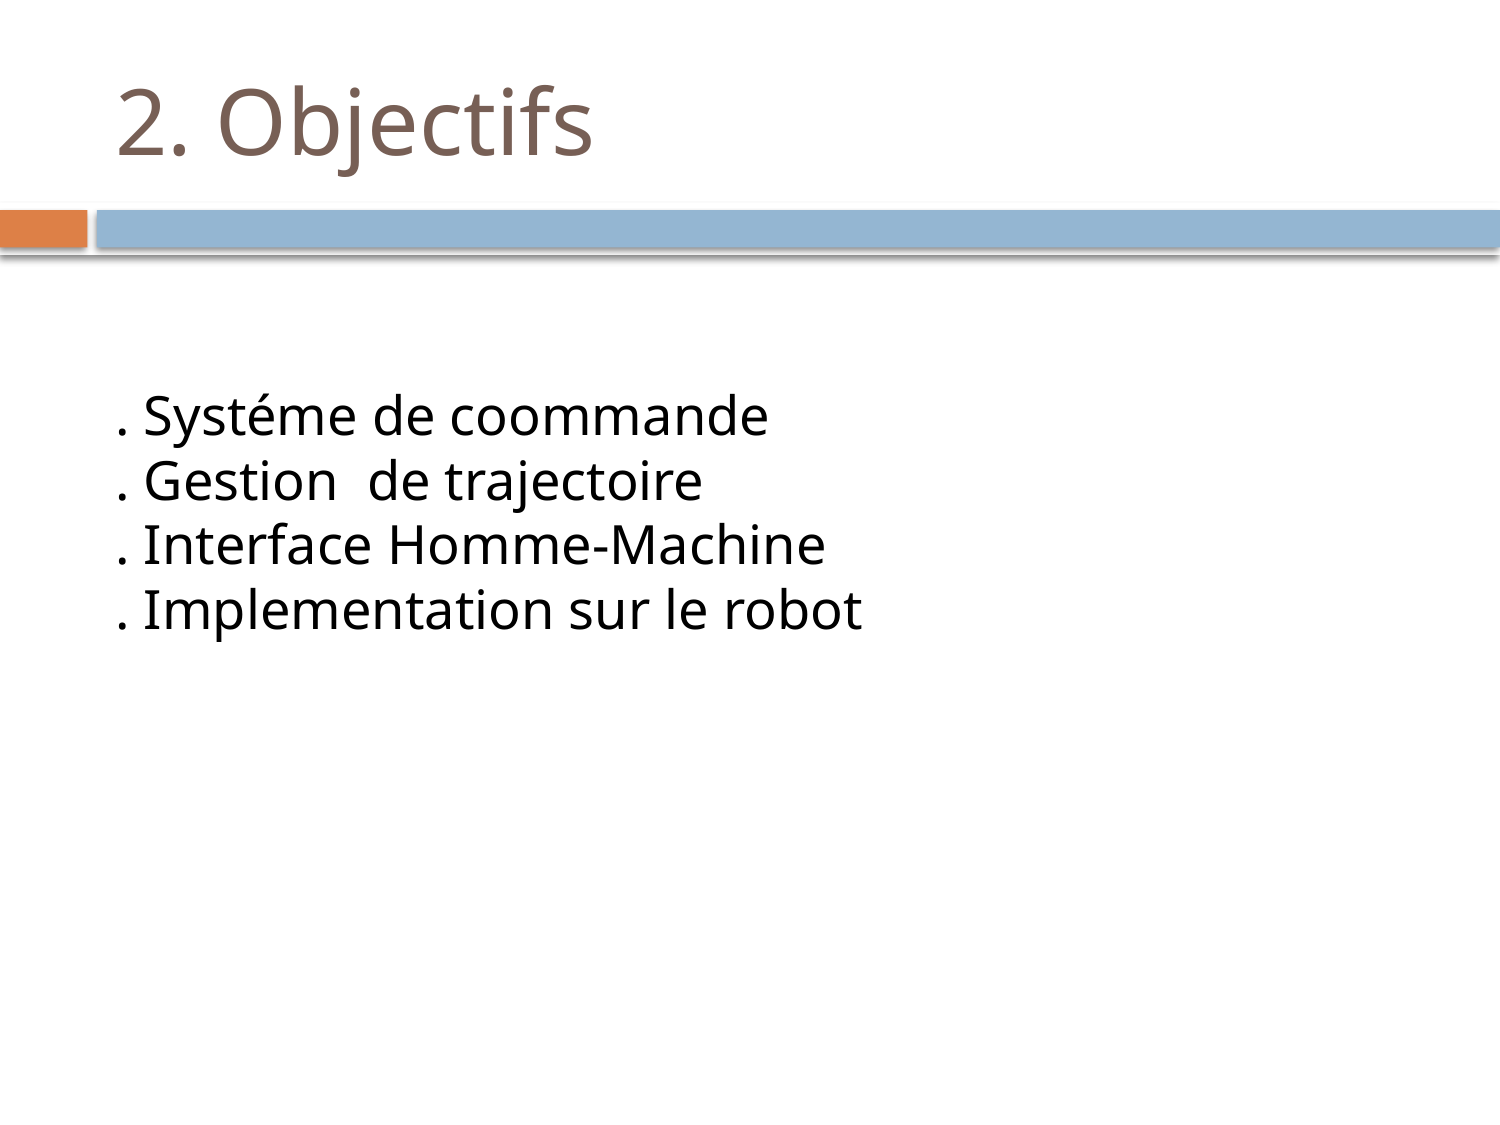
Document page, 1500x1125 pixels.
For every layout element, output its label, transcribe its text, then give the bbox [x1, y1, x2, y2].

title 2. Objectifs [100, 37, 1438, 200]
text_box . Systéme de coommande . Gestion de trajectoire . Interface Homme-Machine . Implementation sur le robot [100, 373, 1270, 649]
